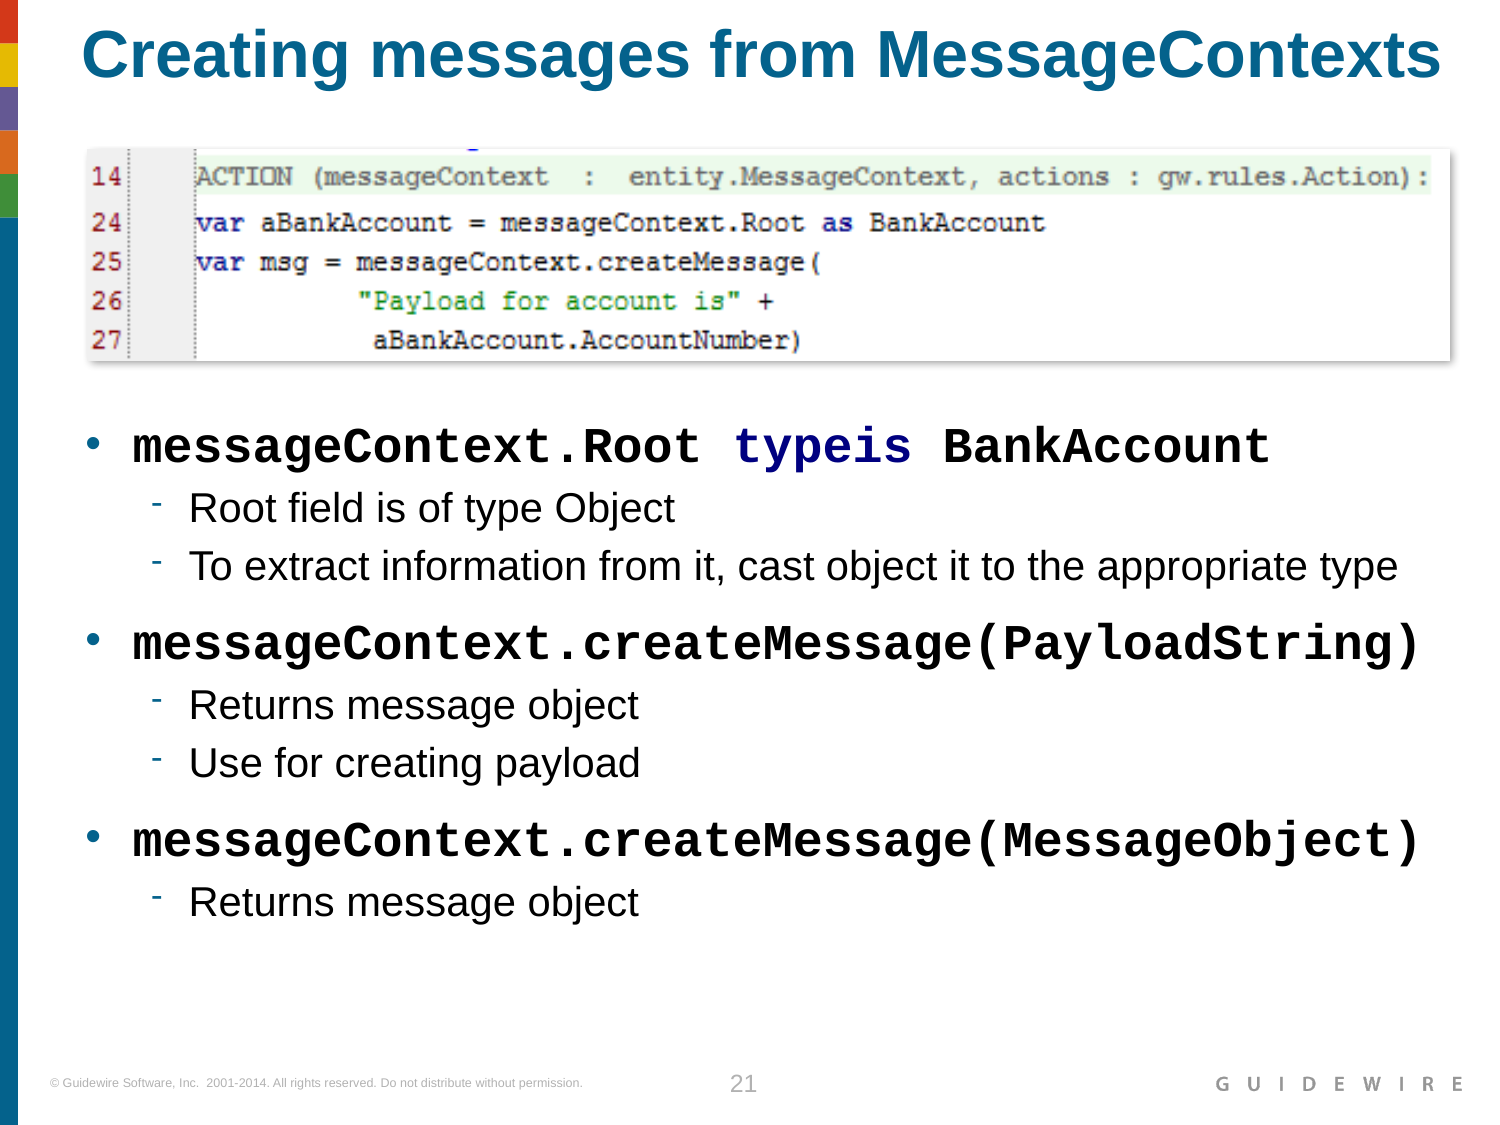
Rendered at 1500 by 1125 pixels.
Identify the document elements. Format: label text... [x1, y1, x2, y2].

title Creating messages from MessageContexts [81, 19, 1446, 142]
picture [1215, 1073, 1480, 1096]
list messageContext.Root typeis BankAccount Root field is of type Object To extract information from it, cast object it to the appropriate type messageContext.createMessage(PayloadString) Returns message object Use for creating payload messageContext.createMessage(MessageObject) Returns message object [85, 412, 1451, 1050]
picture [86, 149, 1451, 362]
